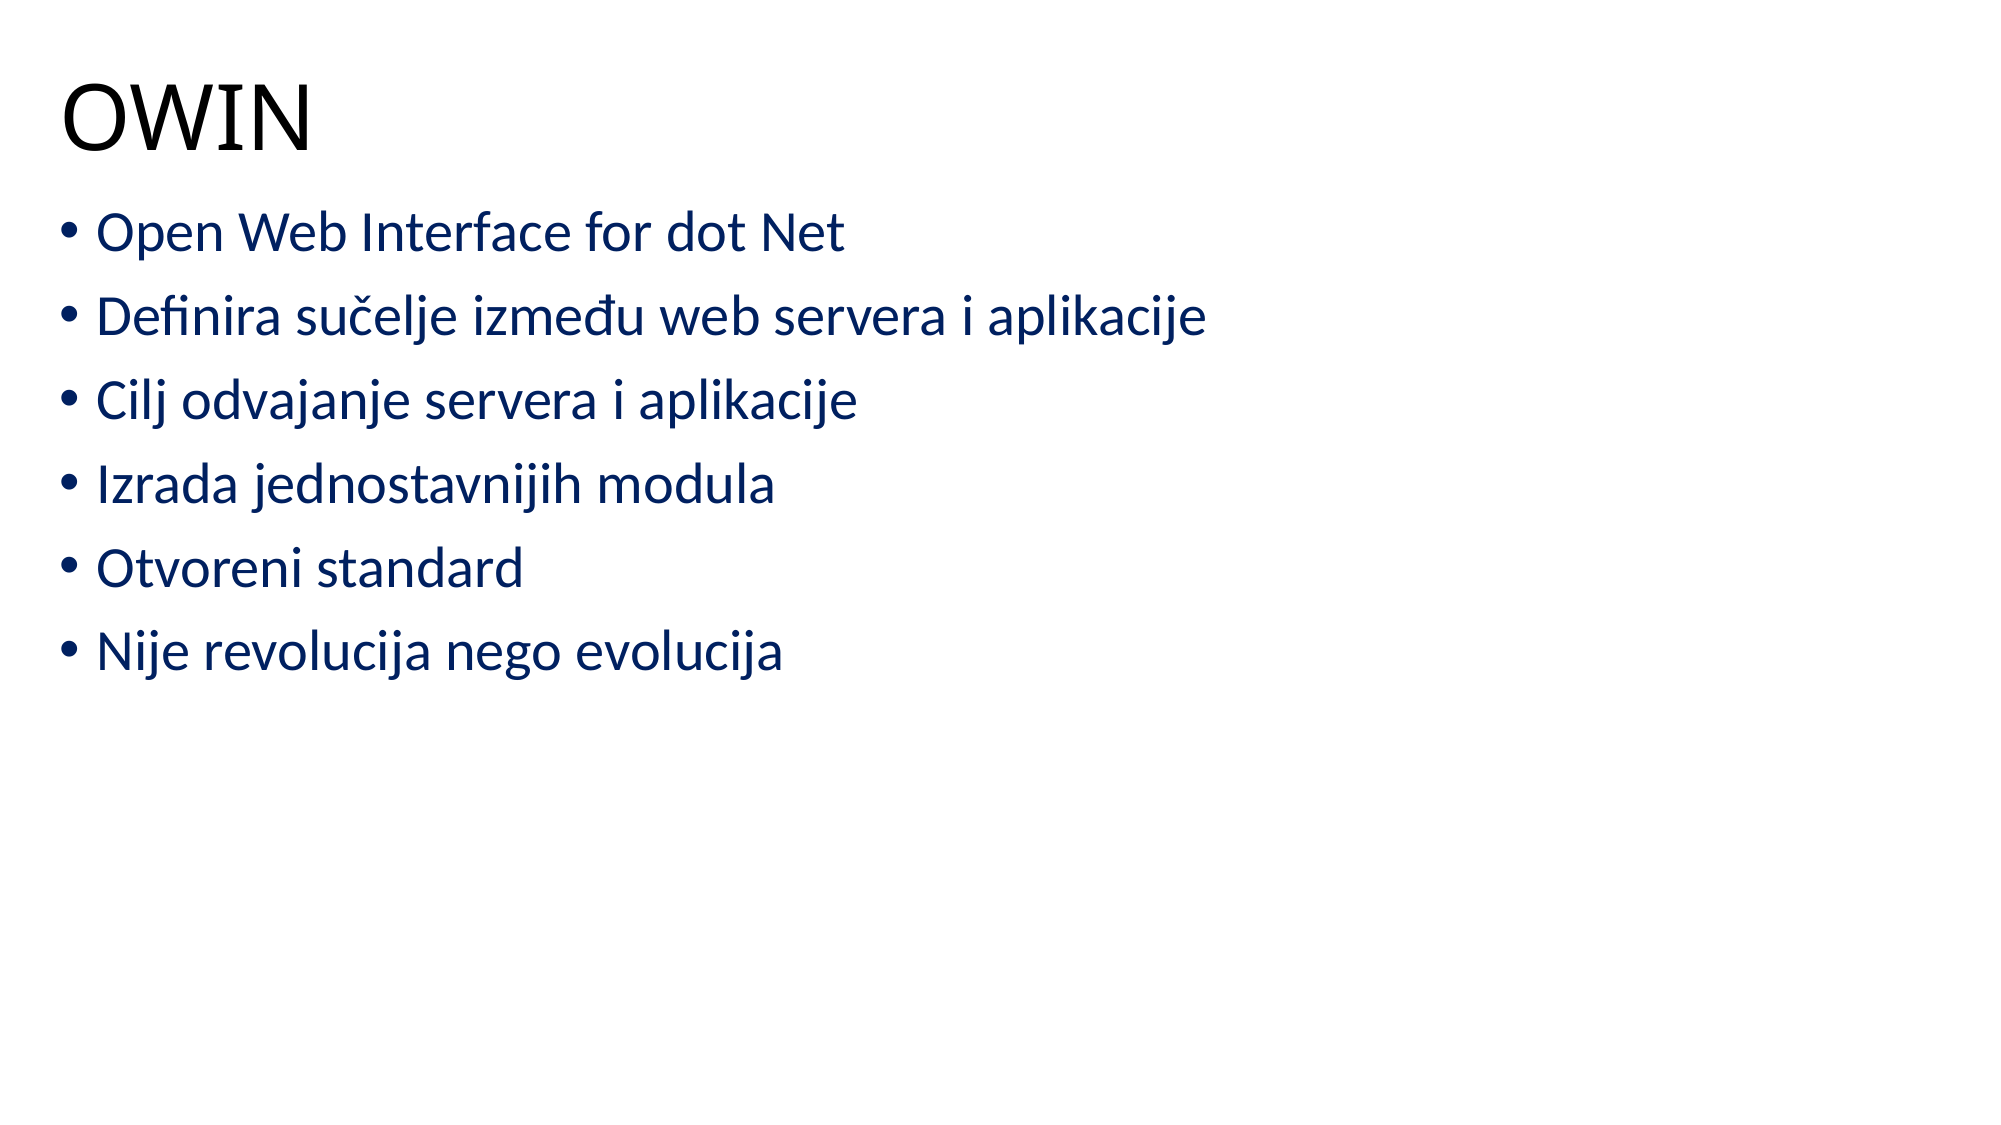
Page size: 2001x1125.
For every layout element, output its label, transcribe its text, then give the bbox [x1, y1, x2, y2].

title OWIN [44, 46, 1956, 194]
list Open Web Interface for dot Net Definira sučelje između web servera i aplikacije Cilj odvajanje servera i aplikacije Izrada jednostavnijih modula Otvoreni standard Nije revolucija nego evolucija [44, 194, 1956, 1003]
